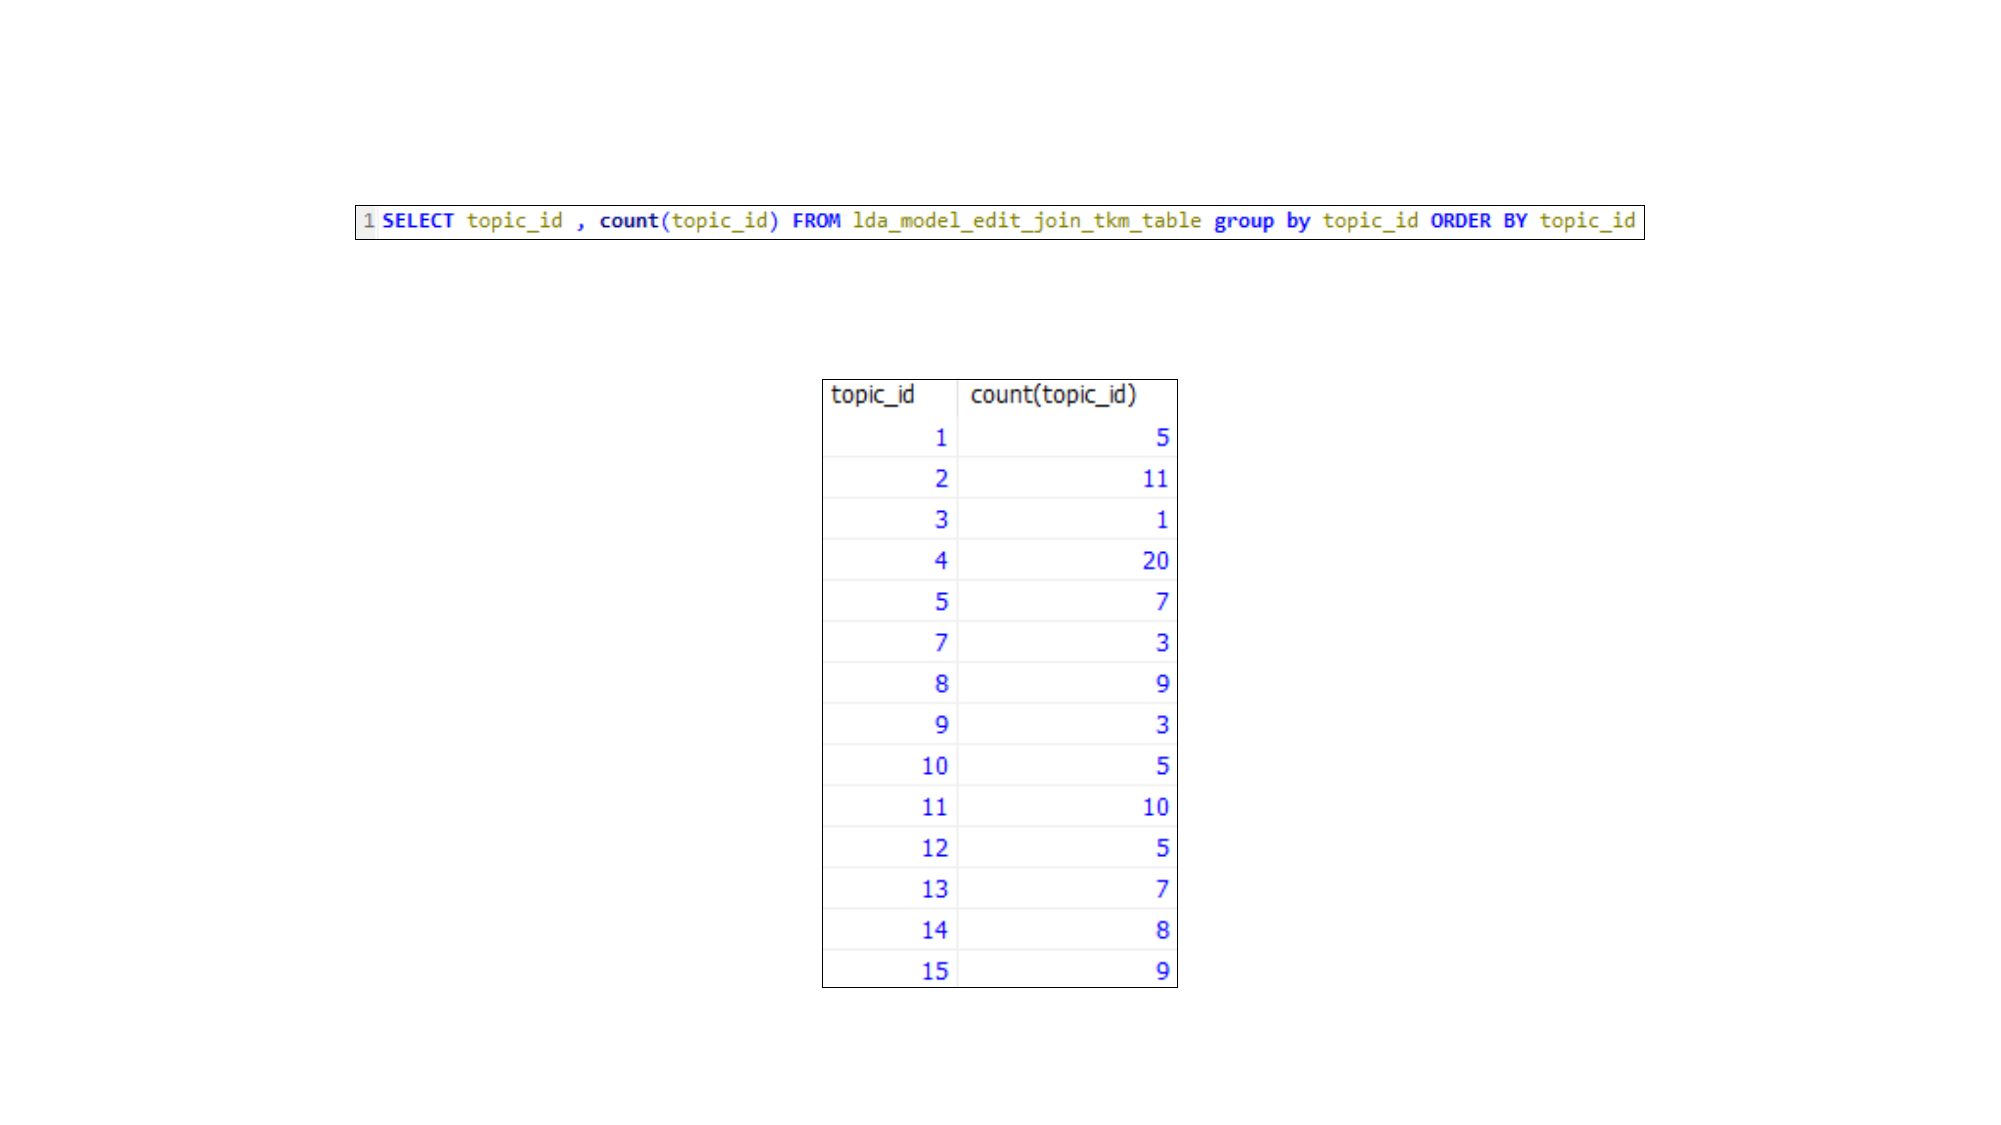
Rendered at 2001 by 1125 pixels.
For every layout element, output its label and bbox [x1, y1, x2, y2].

picture [355, 205, 1645, 240]
picture [822, 378, 1178, 989]
